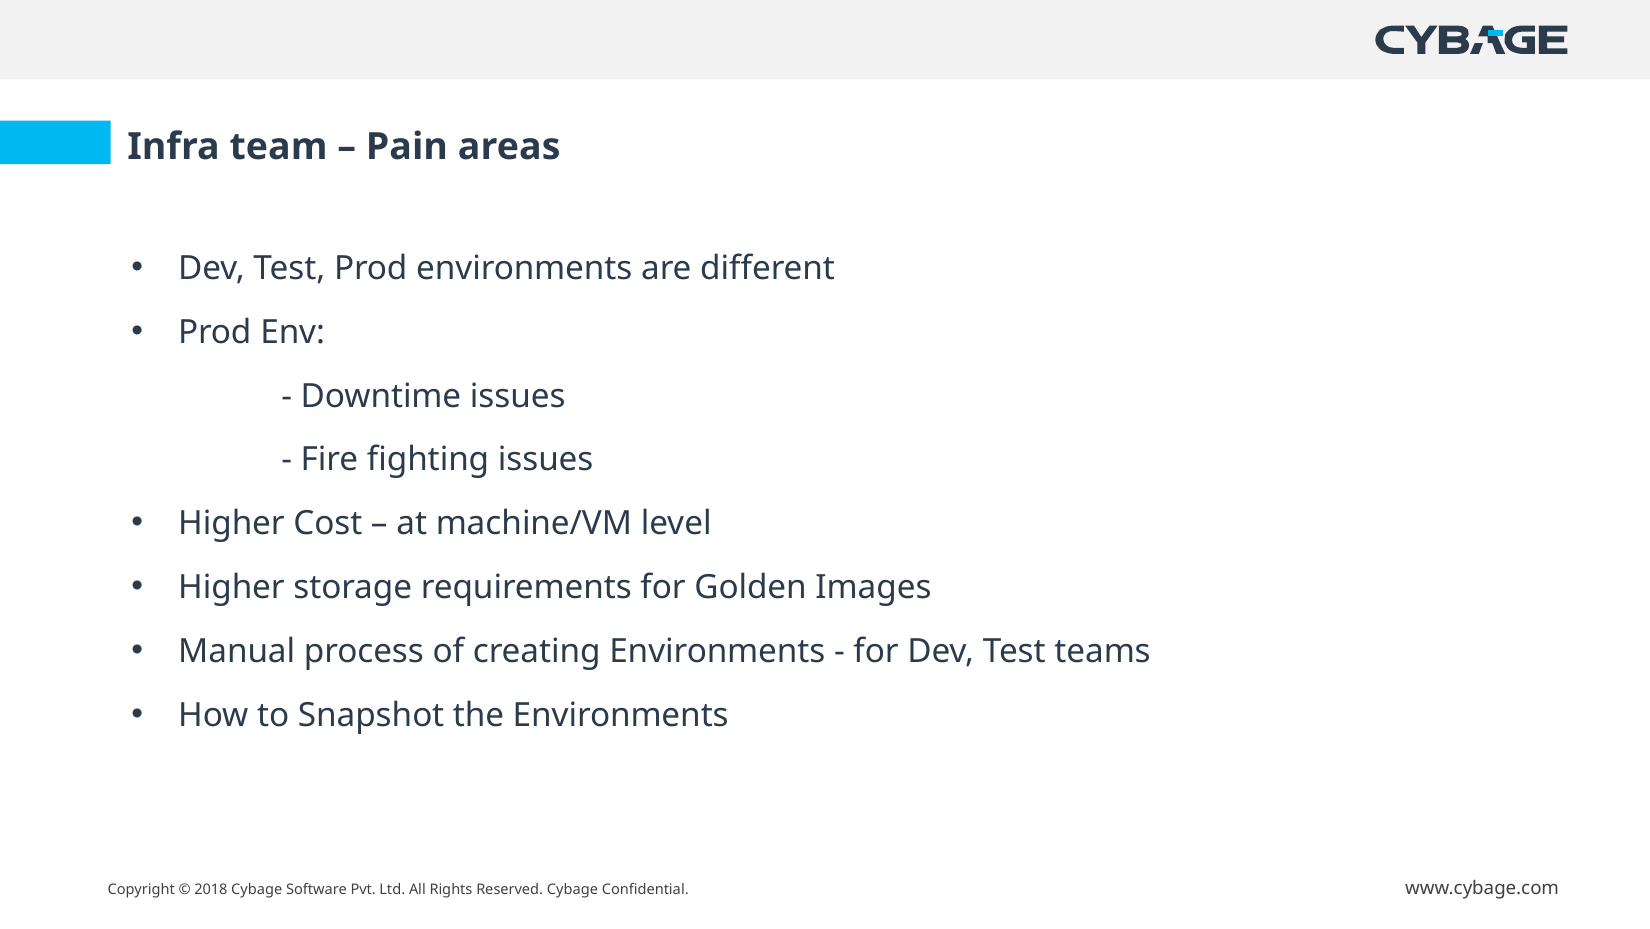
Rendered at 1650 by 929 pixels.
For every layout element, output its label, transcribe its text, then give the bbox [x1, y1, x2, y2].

text_box [0, 118, 110, 166]
text_box Infra team – Pain areas [110, 114, 775, 190]
text_box Dev, Test, Prod environments are different Prod Env: - Downtime issues - Fire fighting issues Higher Cost – at machine/VM level Higher storage requirements for Golden Images Manual process of creating Environments - for Dev, Test teams How to Snapshot the Environments [114, 214, 1515, 802]
